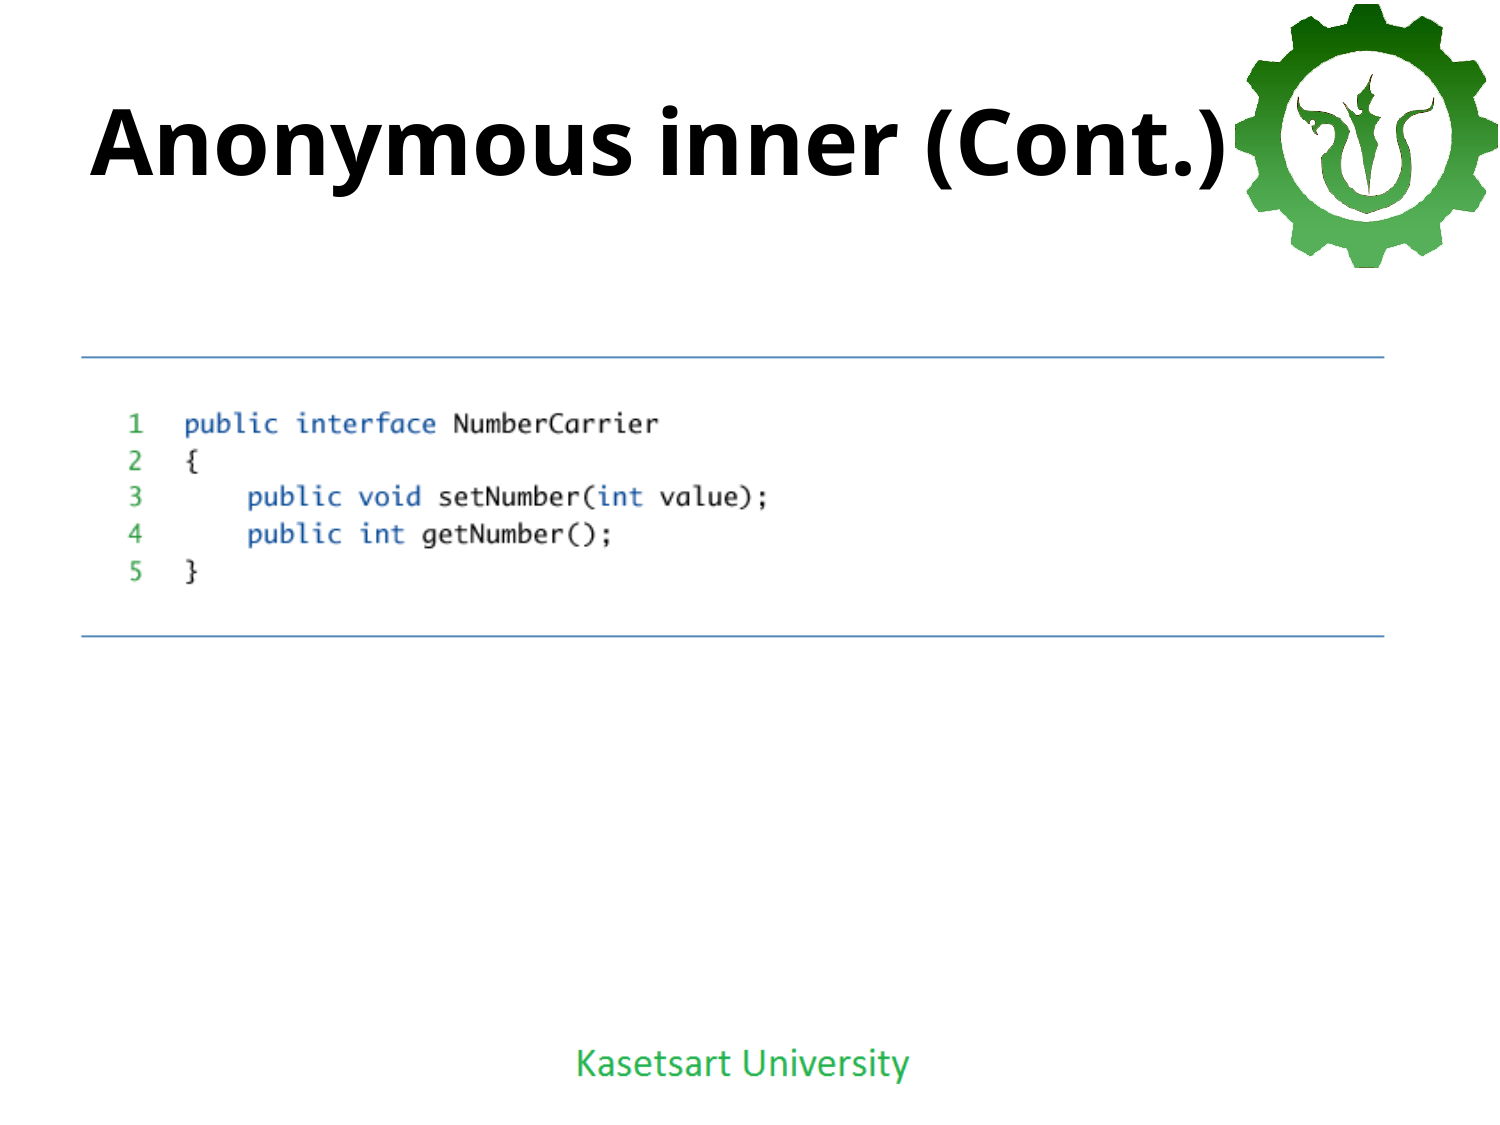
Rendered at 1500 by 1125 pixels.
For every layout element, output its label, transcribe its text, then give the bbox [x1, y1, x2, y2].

picture [71, 349, 1406, 651]
title Anonymous inner (Cont.) [75, 45, 1425, 233]
picture [1231, 0, 1500, 272]
picture [575, 1037, 913, 1088]
